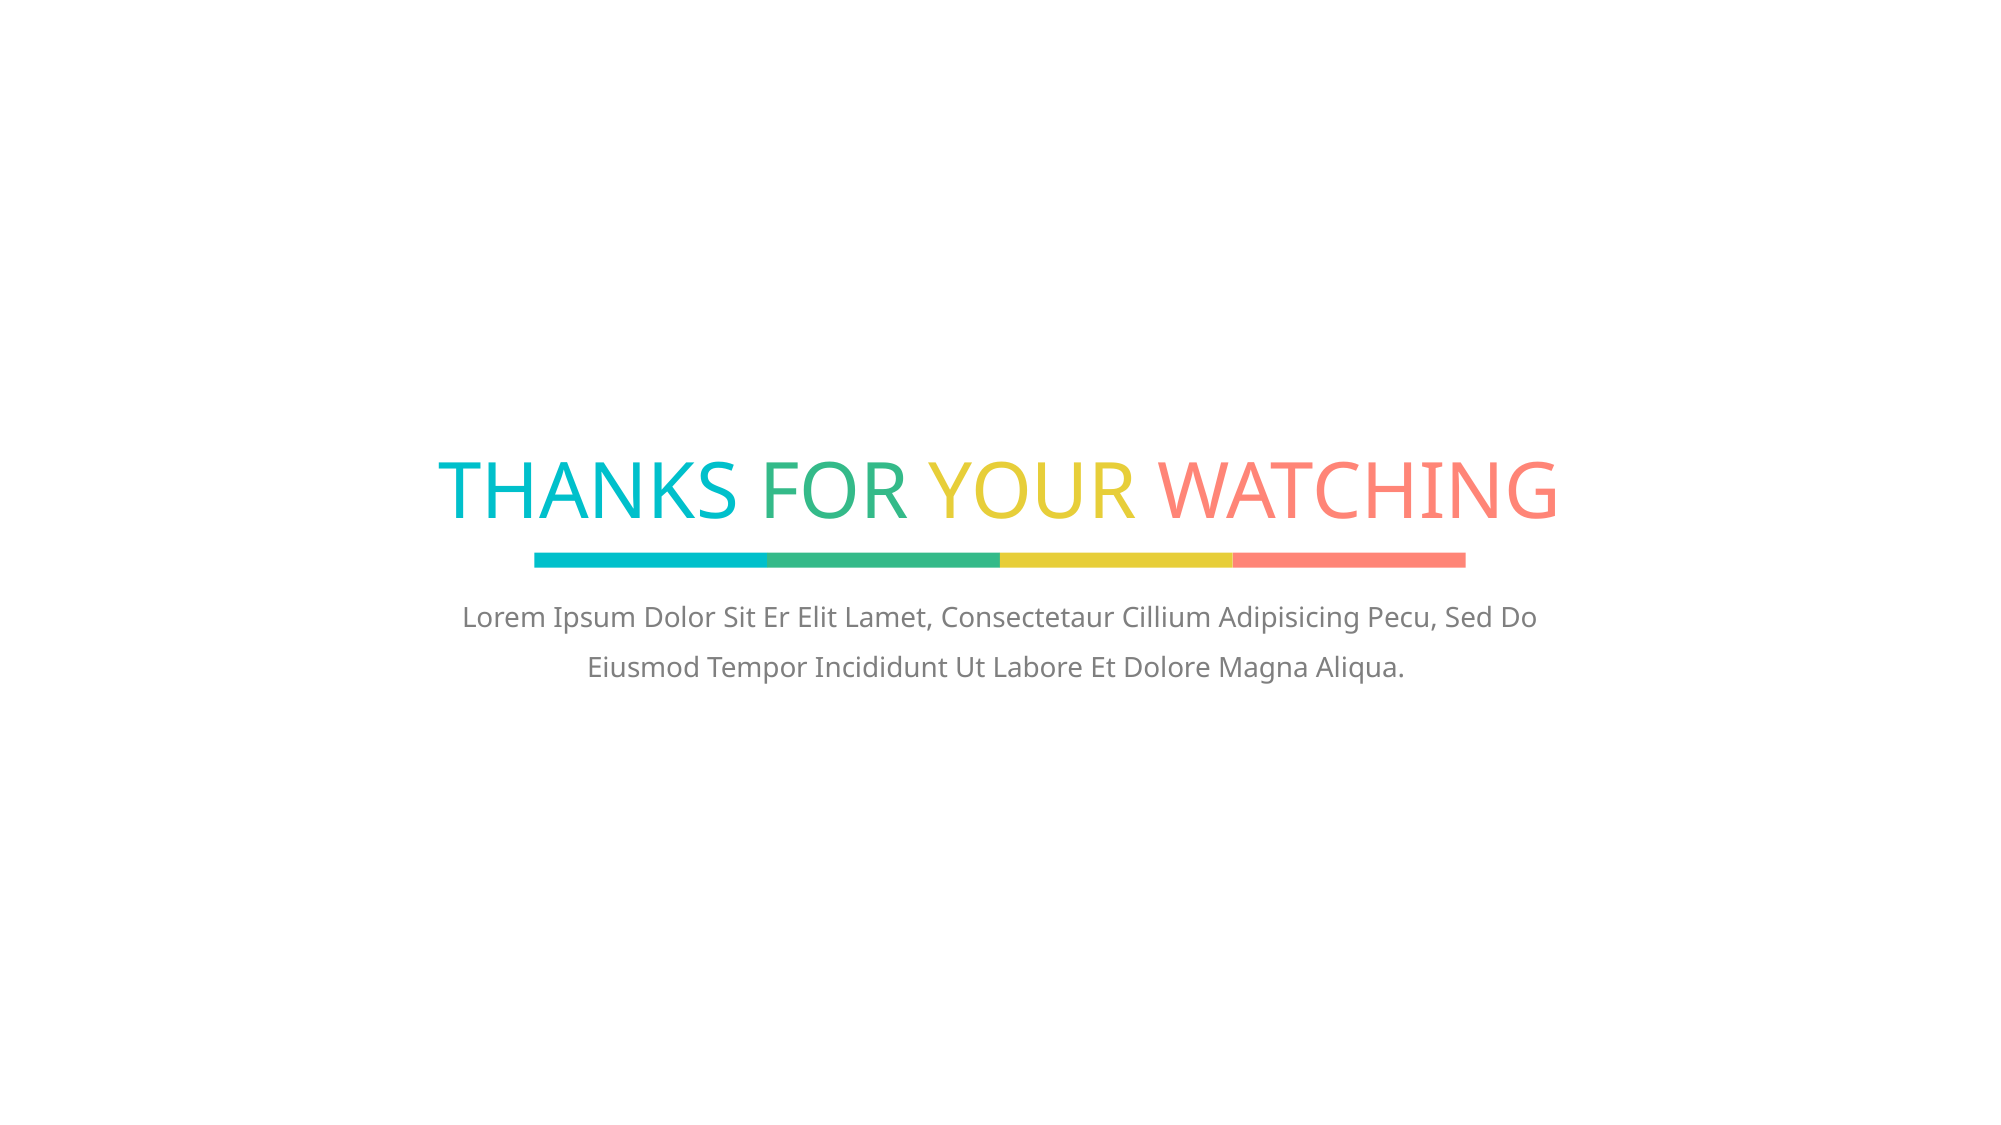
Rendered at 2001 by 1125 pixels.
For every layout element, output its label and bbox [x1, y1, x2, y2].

text_box [355, 433, 1645, 687]
